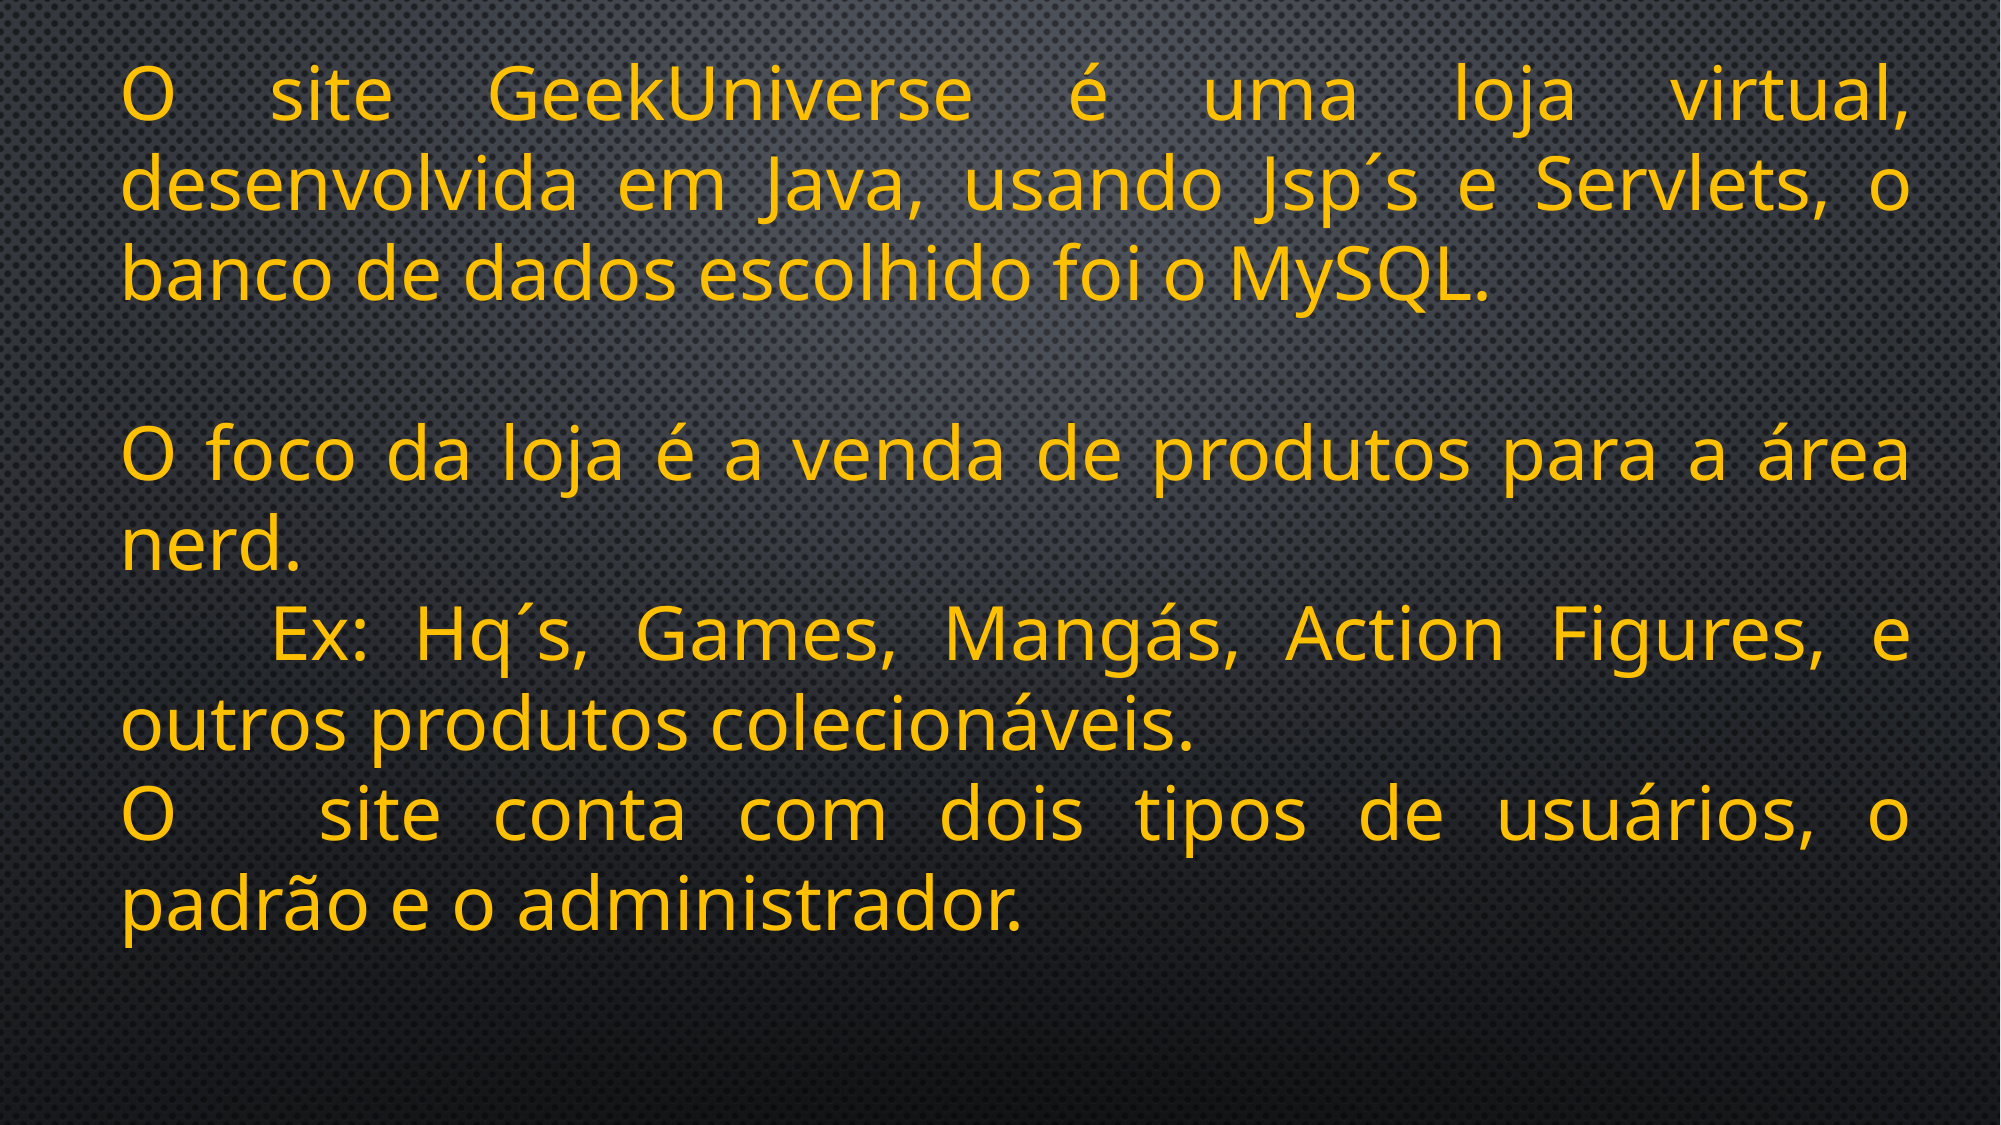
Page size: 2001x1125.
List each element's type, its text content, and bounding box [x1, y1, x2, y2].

text_box O site GeekUniverse é uma loja virtual, desenvolvida em Java, usando Jsp´s e Servlets, o banco de dados escolhido foi o MySQL. O foco da loja é a venda de produtos para a área nerd. Ex: Hq´s, Games, Mangás, Action Figures, e outros produtos colecionáveis. O site conta com dois tipos de usuários, o padrão e o administrador. [104, 38, 1929, 1125]
